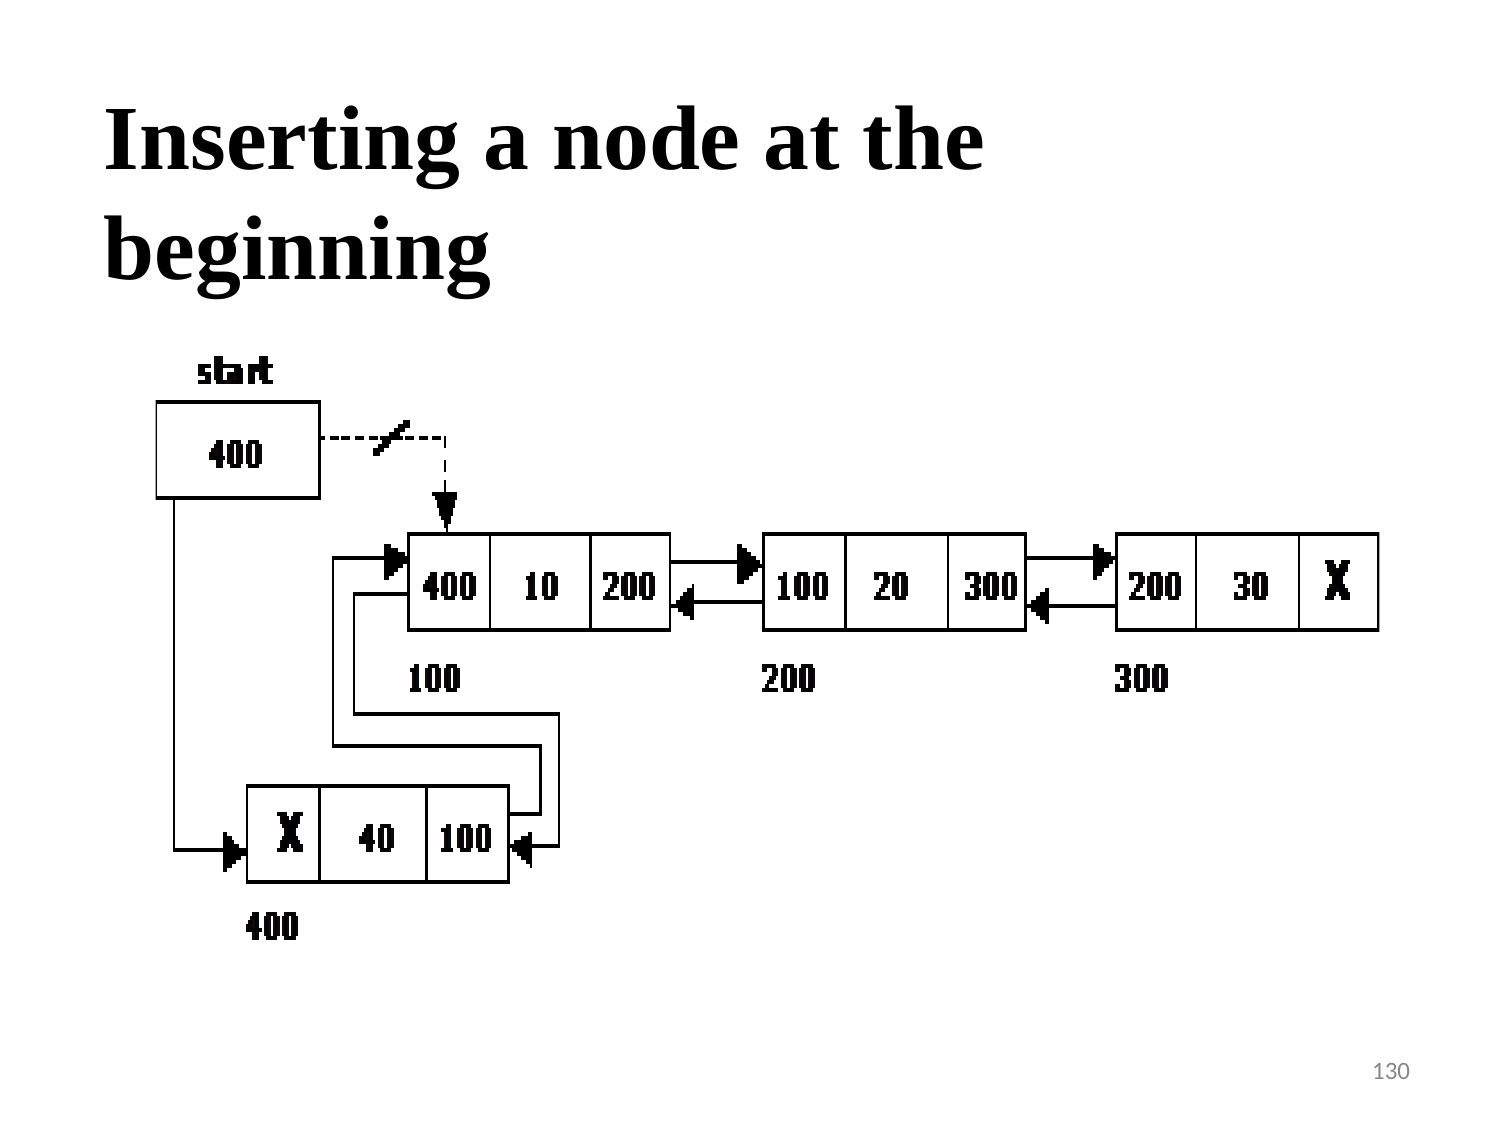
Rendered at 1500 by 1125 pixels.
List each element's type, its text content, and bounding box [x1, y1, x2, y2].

text_box [155, 356, 1380, 940]
title Inserting a node at the beginning [101, 75, 1396, 298]
slide_number 130 [1367, 1058, 1415, 1125]
